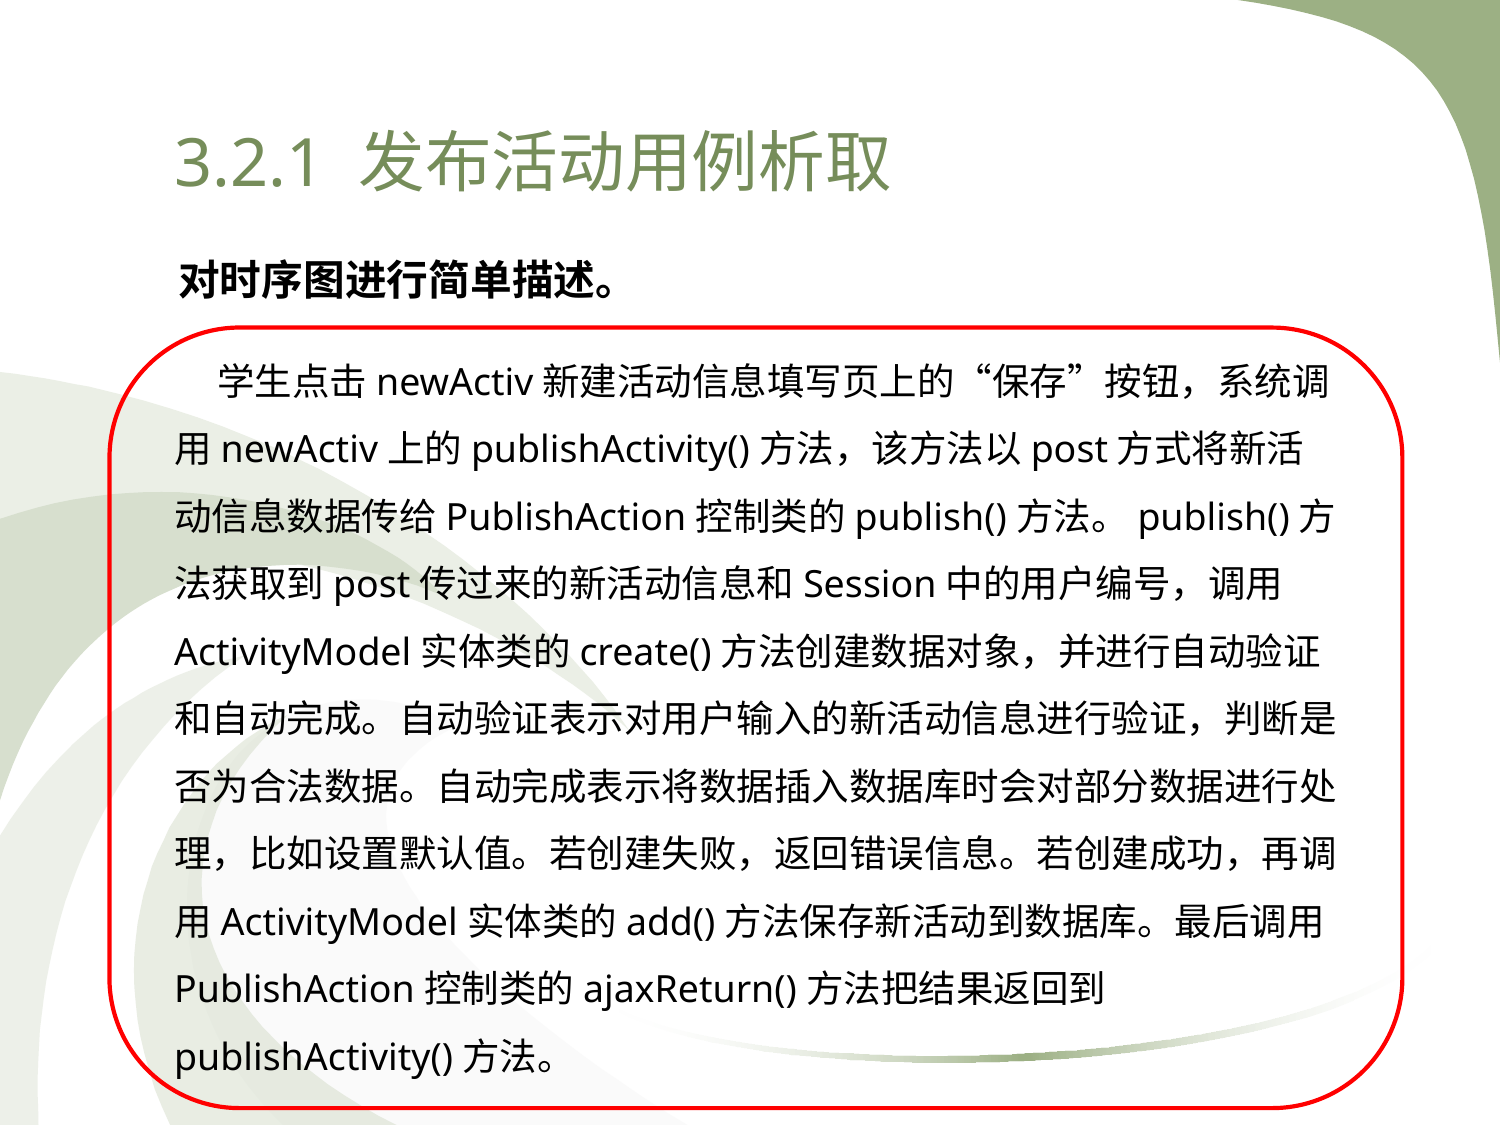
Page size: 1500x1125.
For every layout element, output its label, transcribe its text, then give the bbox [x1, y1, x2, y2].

text_box [107, 325, 1405, 1111]
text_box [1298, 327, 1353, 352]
text_box 对时序图进行简单描述。 [88, 246, 1235, 311]
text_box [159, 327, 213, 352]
text_box 3.2.1 发布活动用例析取 [159, 112, 1285, 208]
